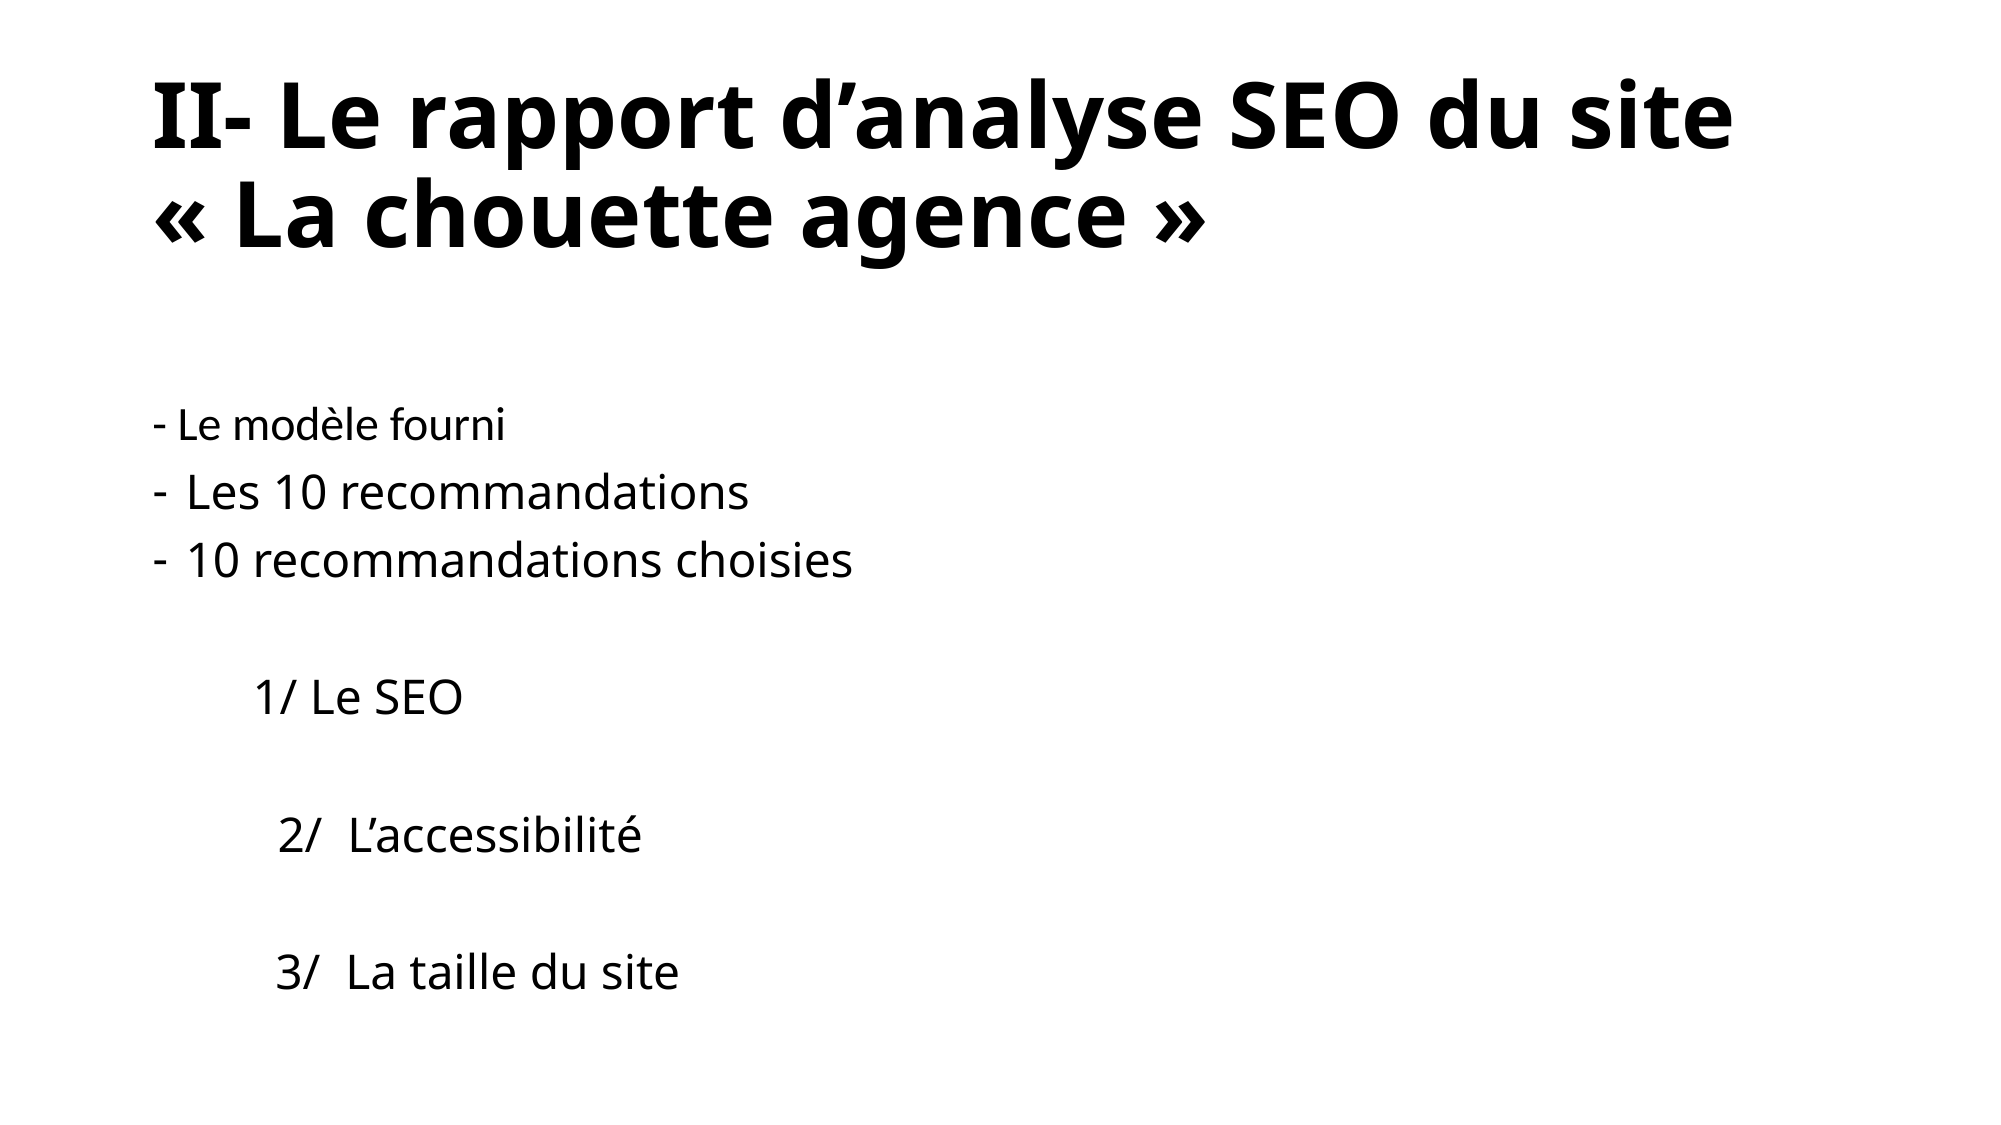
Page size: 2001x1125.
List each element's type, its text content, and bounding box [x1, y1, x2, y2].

list - Le modèle fourni Les 10 recommandations 10 recommandations choisies 1/ Le SEO 2/ L’accessibilité 3/ La taille du site [137, 317, 1863, 1014]
title II- Le rapport d’analyse SEO du site « La chouette agence » [137, 59, 1863, 278]
